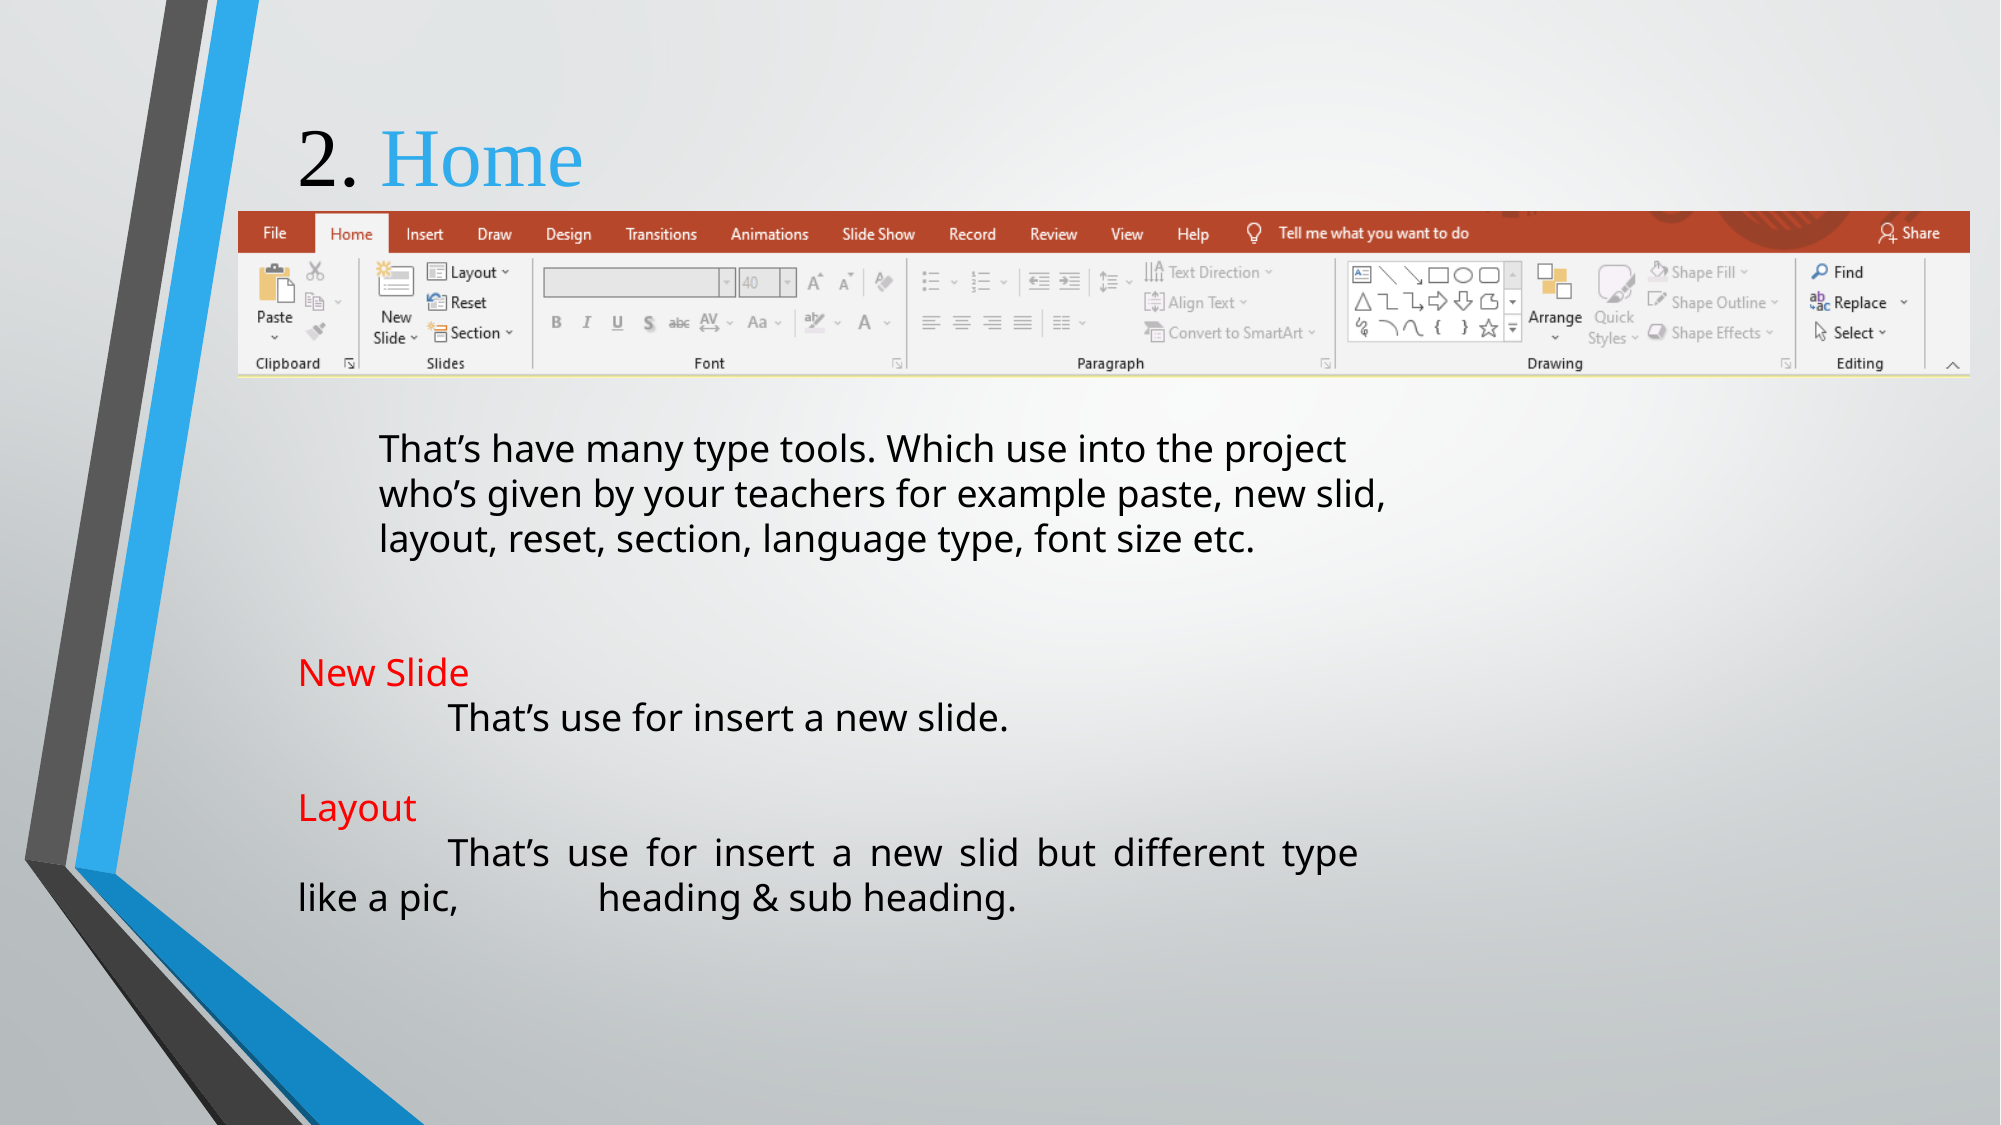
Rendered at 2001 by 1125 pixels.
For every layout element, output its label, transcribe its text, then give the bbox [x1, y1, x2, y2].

text_box That’s have many type tools. Which use into the project who’s given by your teachers for example paste, new slid, layout, reset, section, language type, font size etc. [363, 417, 1456, 568]
text_box New Slide That’s use for insert a new slide. Layout That’s use for insert a new slid but different type like a pic, heading & sub heading. [282, 641, 1375, 926]
text_box 2. Home [282, 95, 1173, 211]
picture [238, 211, 1970, 378]
